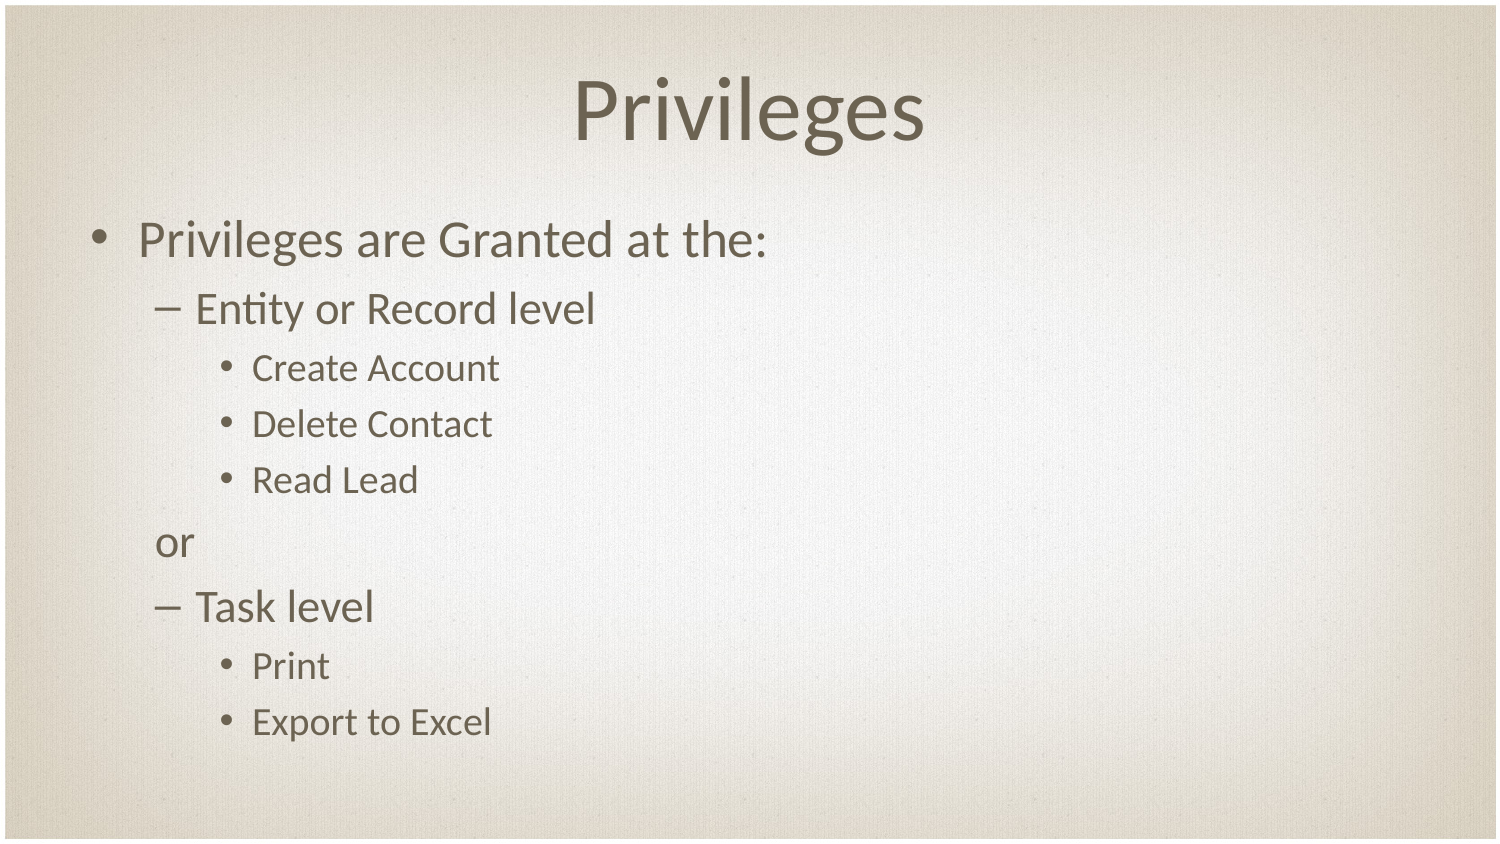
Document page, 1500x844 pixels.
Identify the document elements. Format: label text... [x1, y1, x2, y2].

list Privileges are Granted at the: Entity or Record level Create Account Delete Contact Read Lead or Task level Print Export to Excel [75, 196, 1425, 754]
picture [0, 0, 1500, 844]
title Privileges [75, 33, 1425, 175]
